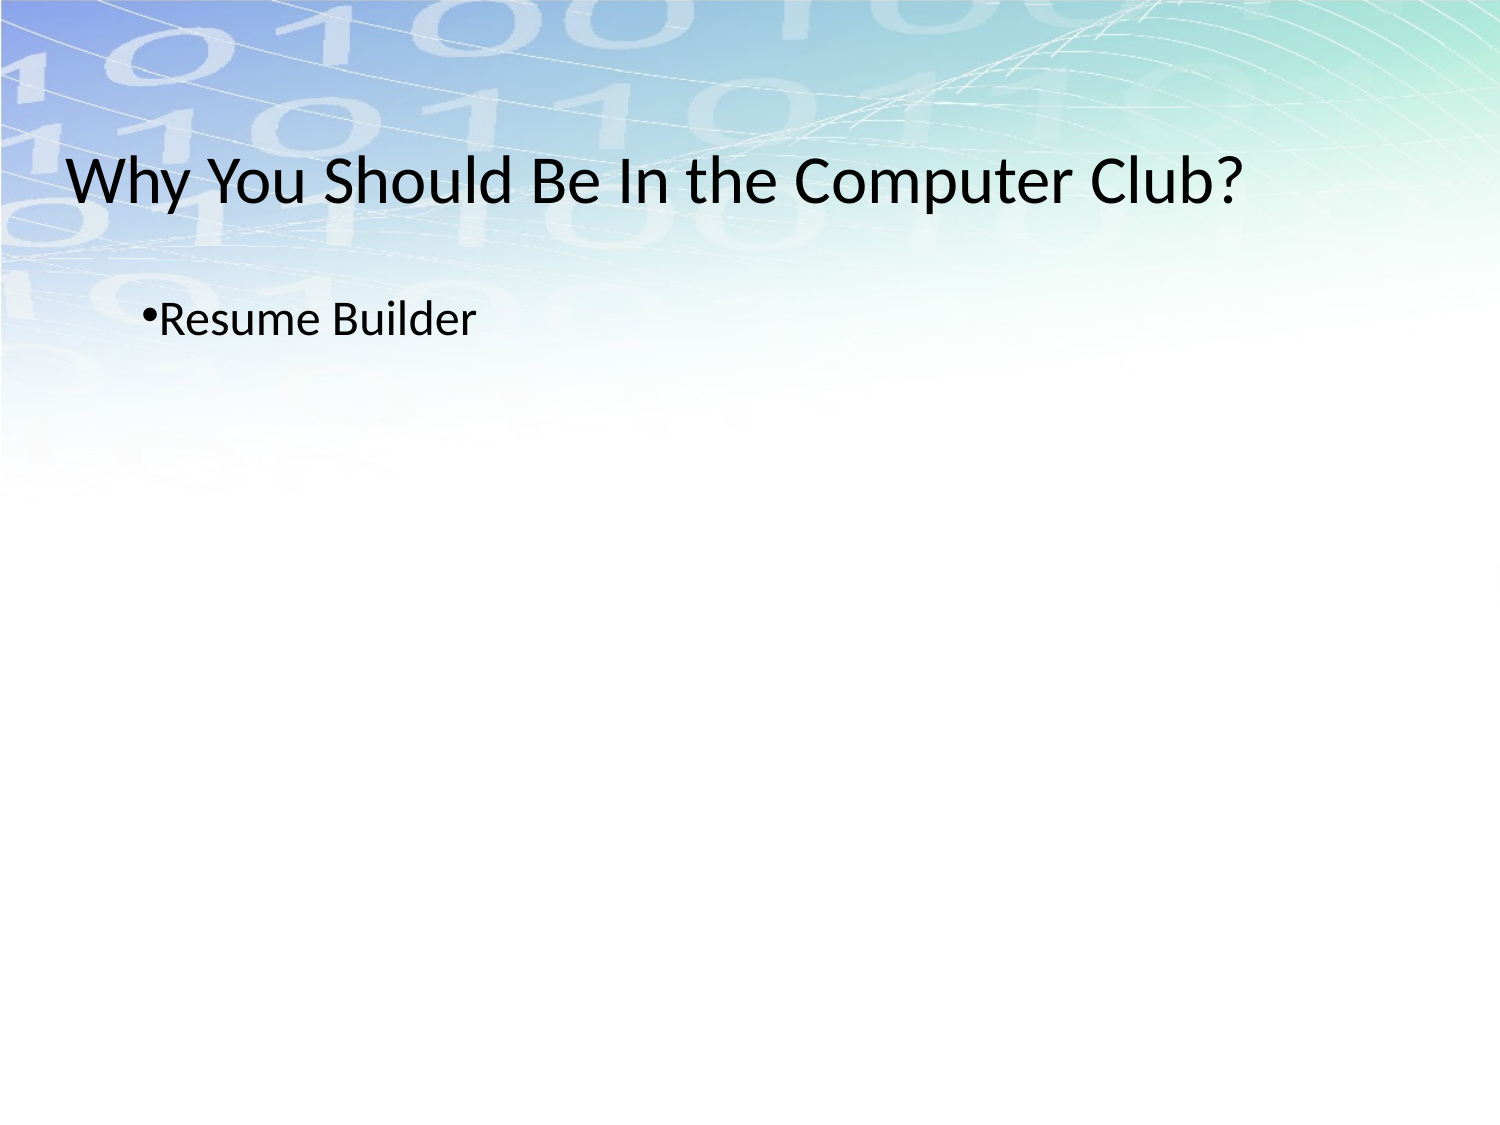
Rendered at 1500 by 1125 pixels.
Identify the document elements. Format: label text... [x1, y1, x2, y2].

title Why You Should Be In the Computer Club? [50, 87, 1400, 275]
picture [0, 0, 1500, 1125]
list Resume Builder [103, 294, 1397, 1009]
